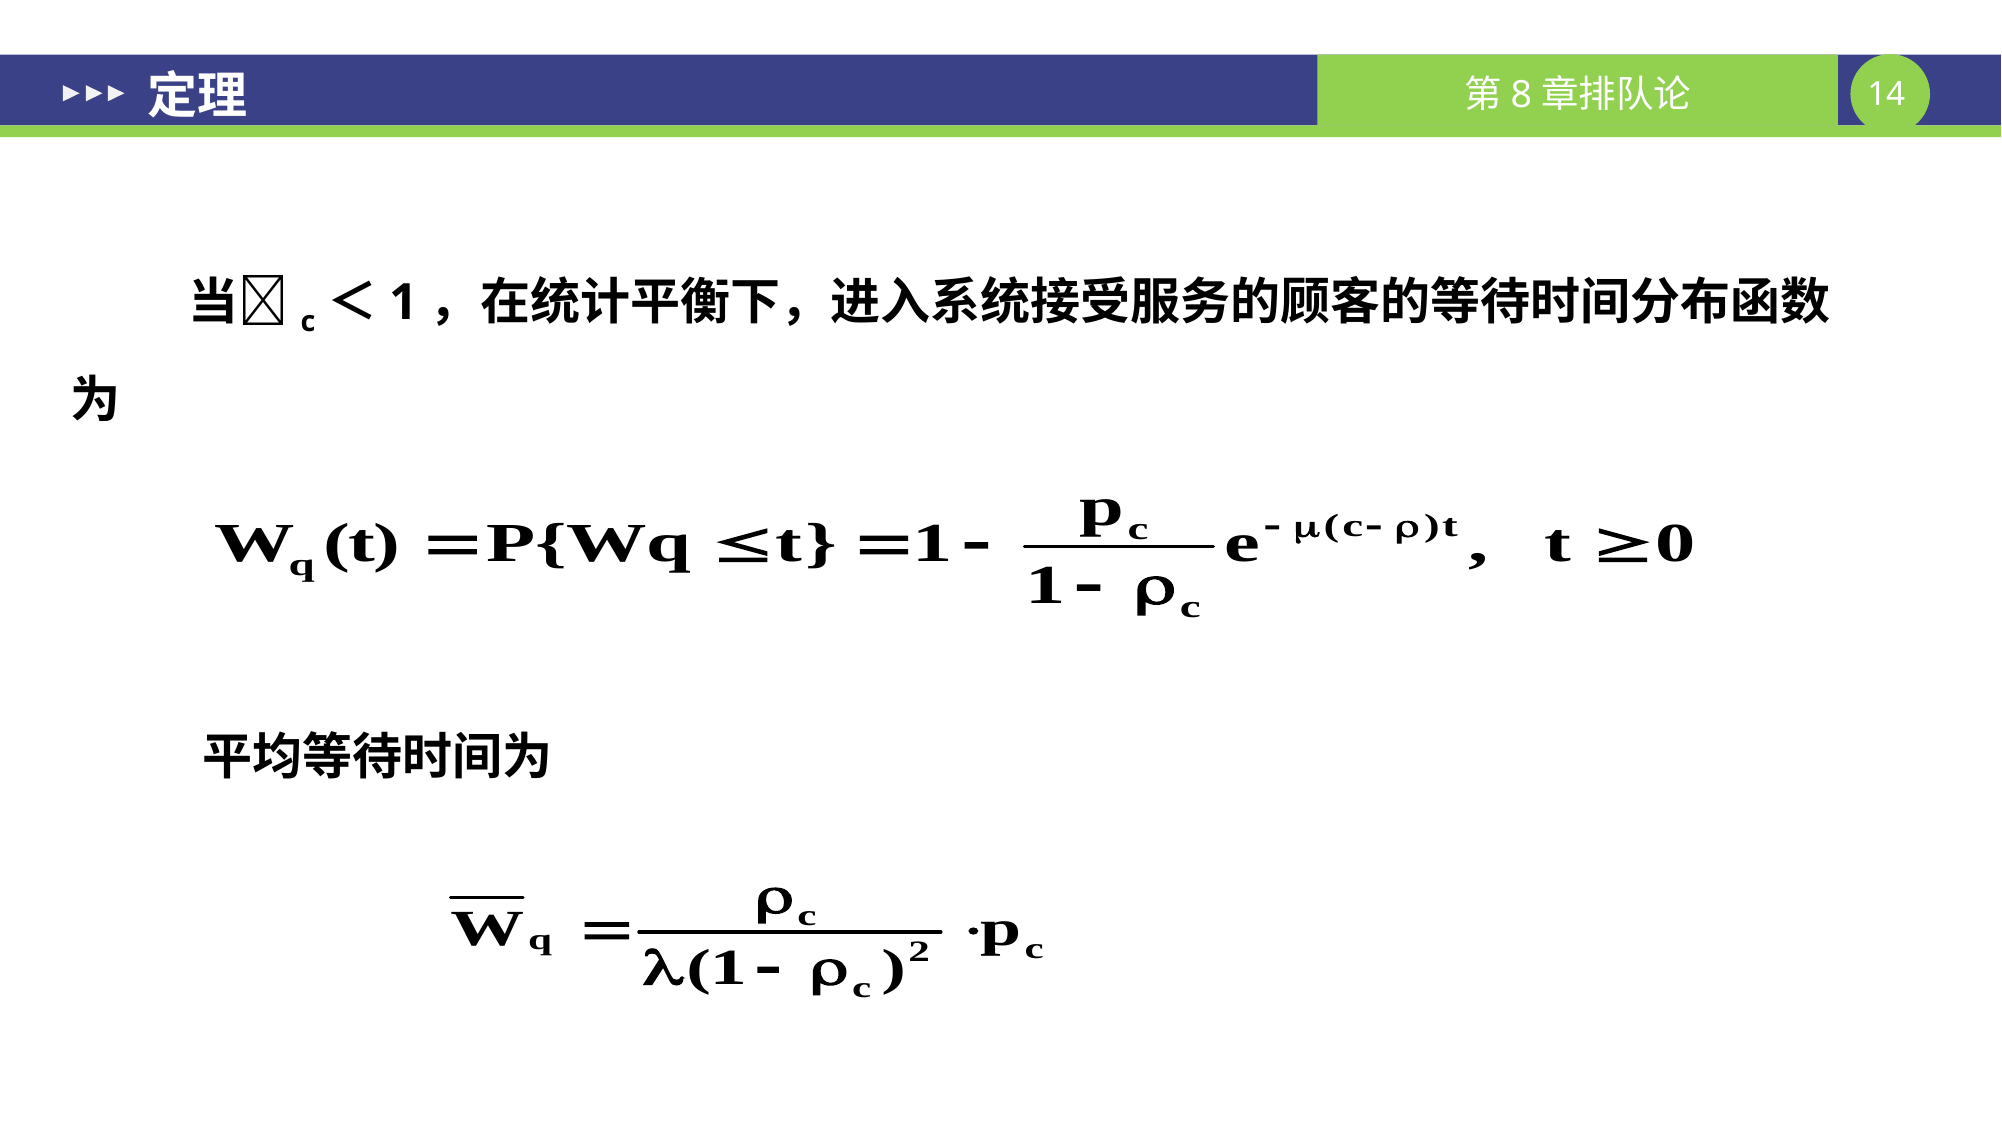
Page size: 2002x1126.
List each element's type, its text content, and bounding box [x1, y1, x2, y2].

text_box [437, 860, 1061, 1010]
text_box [200, 469, 1711, 631]
title 定理 [127, 57, 1003, 129]
list 当c＜1，在统计平衡下，进入系统接受服务的顾客的等待时间分布函数为 [50, 225, 1863, 424]
text_box 平均等待时间为 [202, 712, 823, 785]
